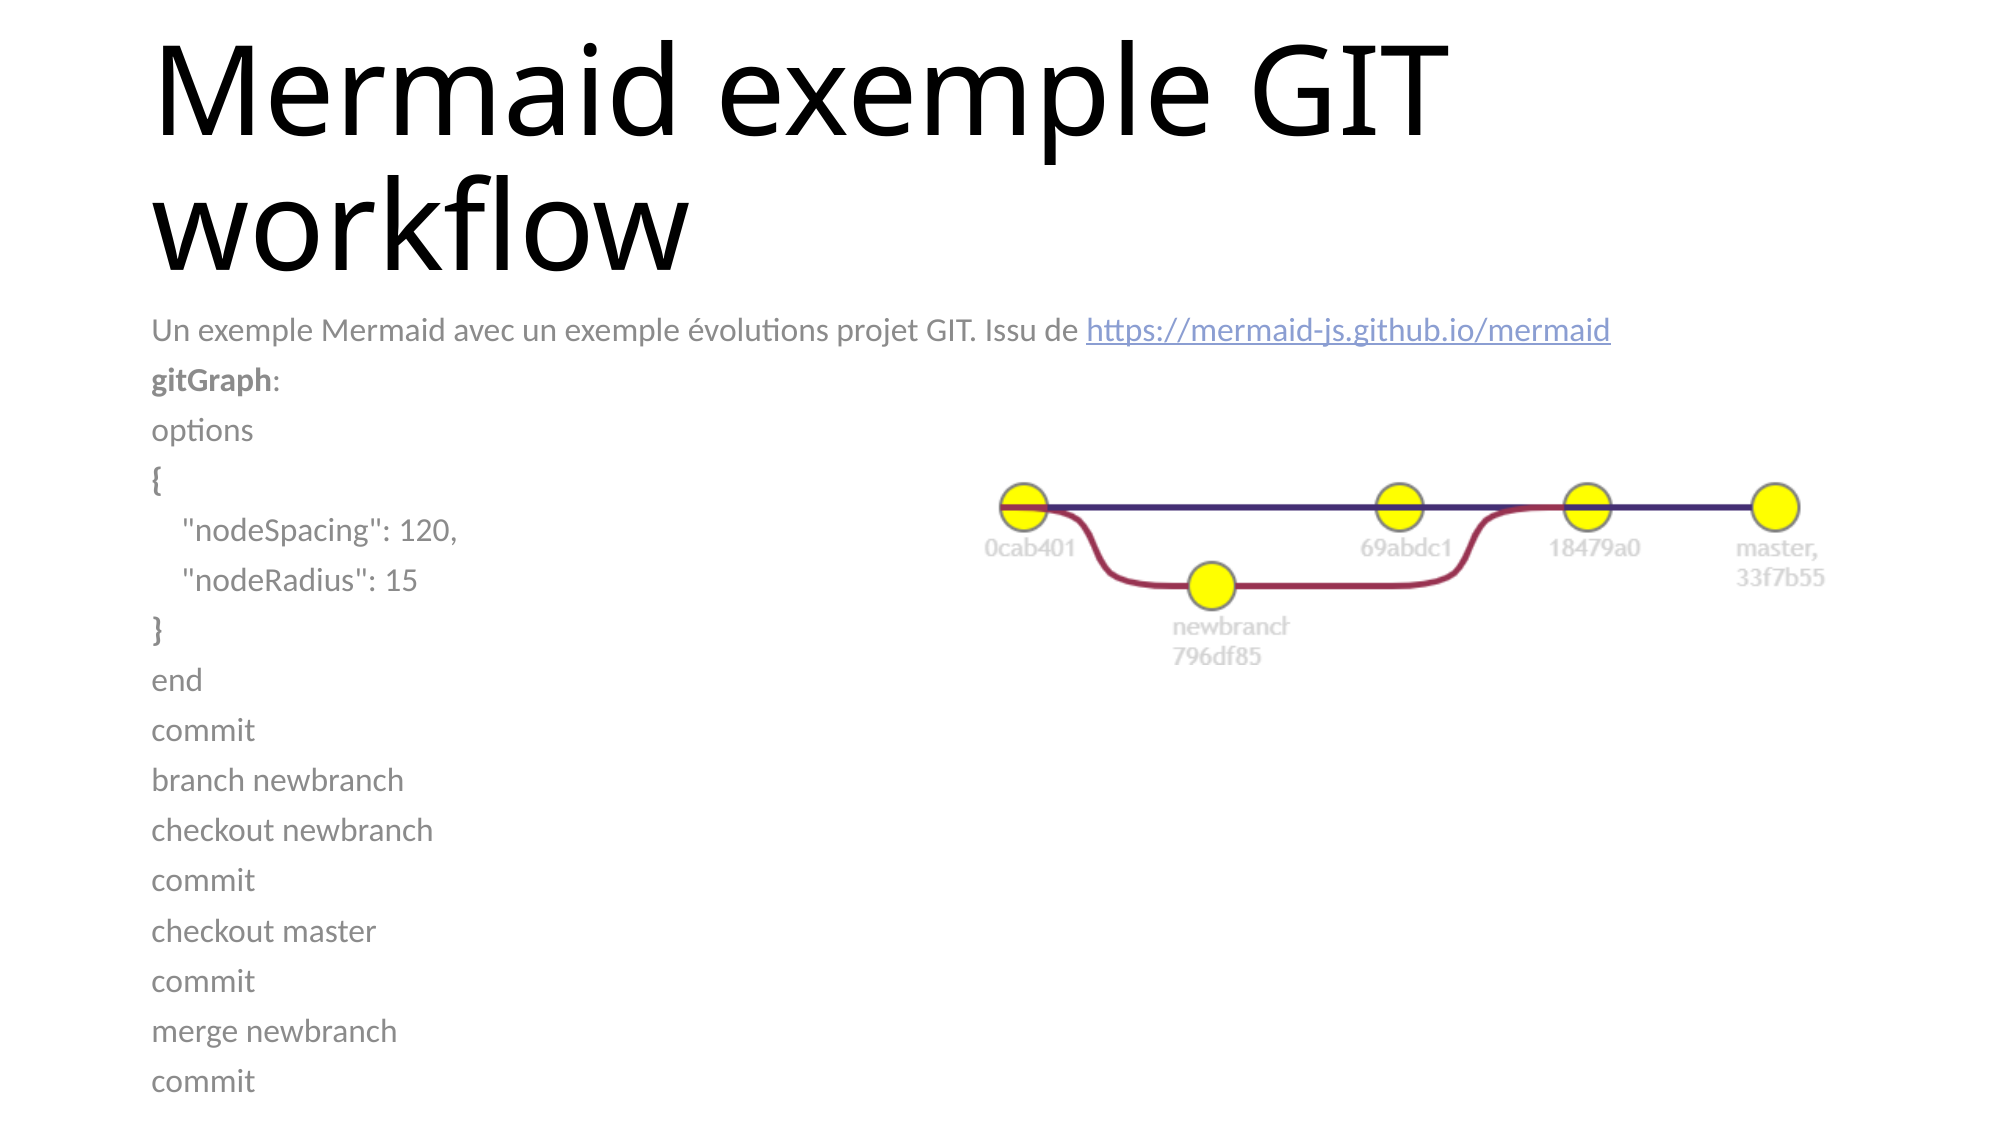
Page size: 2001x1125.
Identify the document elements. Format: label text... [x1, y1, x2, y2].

title Mermaid exemple GIT workflow [136, 145, 1862, 305]
text_box Un exemple Mermaid avec un exemple évolutions projet GIT. Issu de https://mermaid-js.github.io/mermaid gitGraph: options { "nodeSpacing": 120, "nodeRadius": 15 } end commit branch newbranch checkout newbranch commit checkout master commit merge newbranch commit [136, 304, 1735, 1110]
picture [946, 429, 1973, 665]
